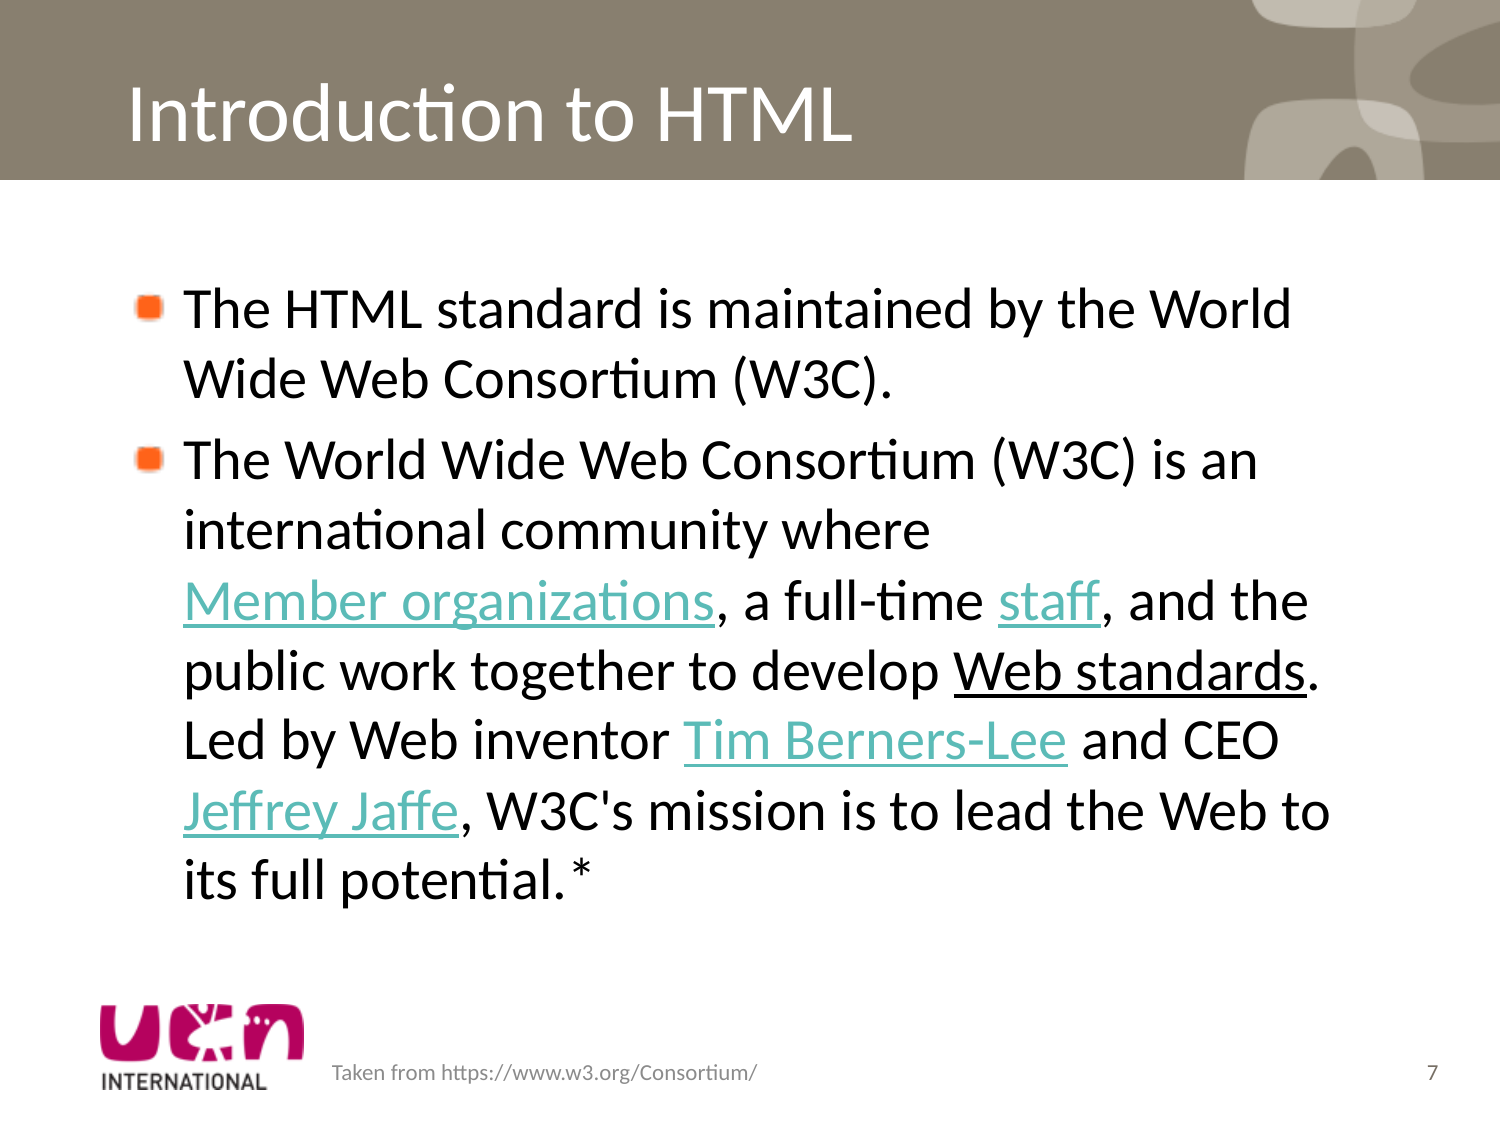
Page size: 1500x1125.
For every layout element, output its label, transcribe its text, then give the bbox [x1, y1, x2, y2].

footer Taken from https://www.w3.org/Consortium/ [316, 1041, 1232, 1102]
list The HTML standard is maintained by the World Wide Web Consortium (W3C). The World Wide Web Consortium (W3C) is an international community where Member organizations, a full-time staff, and the public work together to develop Web standards. Led by Web inventor Tim Berners-Lee and CEO Jeffrey Jaffe, W3C's mission is to lead the Web to its full potential.* [111, 262, 1385, 1005]
title Introduction to HTML [111, 48, 1385, 166]
picture [100, 1004, 304, 1090]
slide_number 7 [1353, 1041, 1454, 1102]
